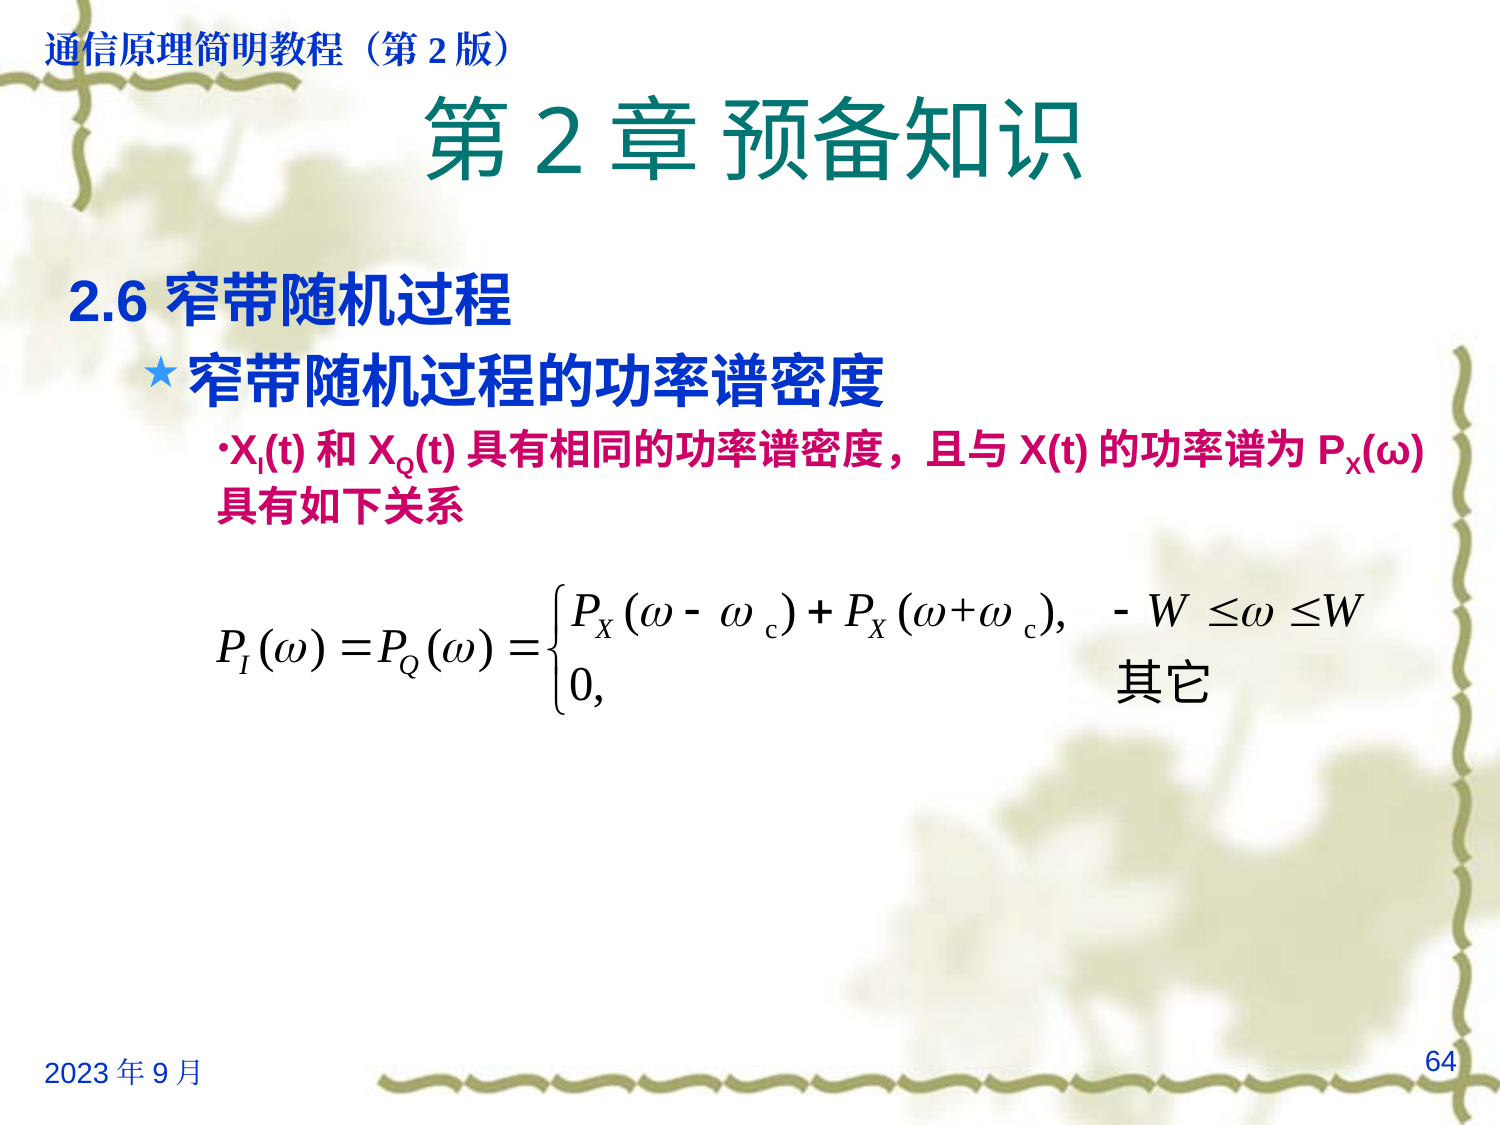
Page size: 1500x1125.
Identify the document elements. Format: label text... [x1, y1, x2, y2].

list 2.6窄带随机过程 窄带随机过程的功率谱密度 XI(t)和XQ(t)具有相同的功率谱密度，且与X(t)的功率谱为PX(ω)具有如下关系 [53, 255, 1459, 1012]
title 第2章 预备知识 [53, 42, 1455, 231]
picture [0, 0, 1500, 1125]
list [206, 574, 1376, 728]
footer 64 [1399, 1034, 1483, 1090]
